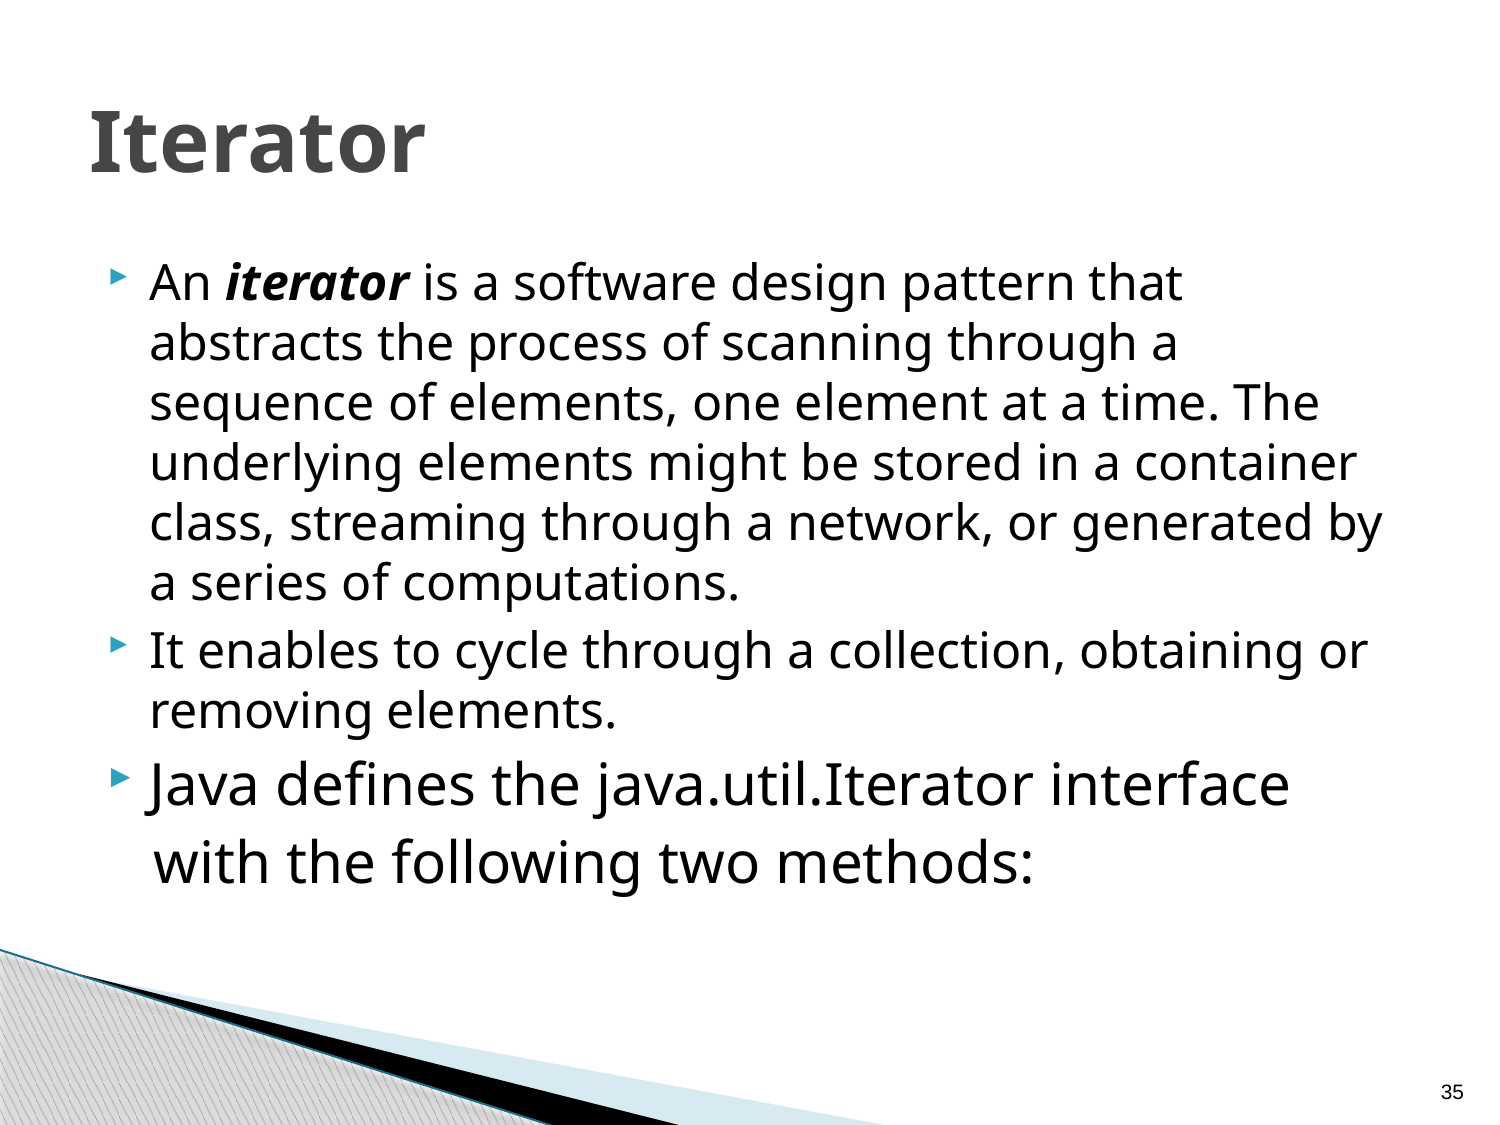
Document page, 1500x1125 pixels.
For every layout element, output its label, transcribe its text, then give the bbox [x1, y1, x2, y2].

list An iterator is a software design pattern that abstracts the process of scanning through a sequence of elements, one element at a time. The underlying elements might be stored in a container class, streaming through a network, or generated by a series of computations. It enables to cycle through a collection, obtaining or removing elements. Java defines the java.util.Iterator interface with the following two methods: [75, 243, 1425, 986]
title Iterator [75, 45, 1425, 233]
slide_number 35 [1418, 1051, 1479, 1112]
